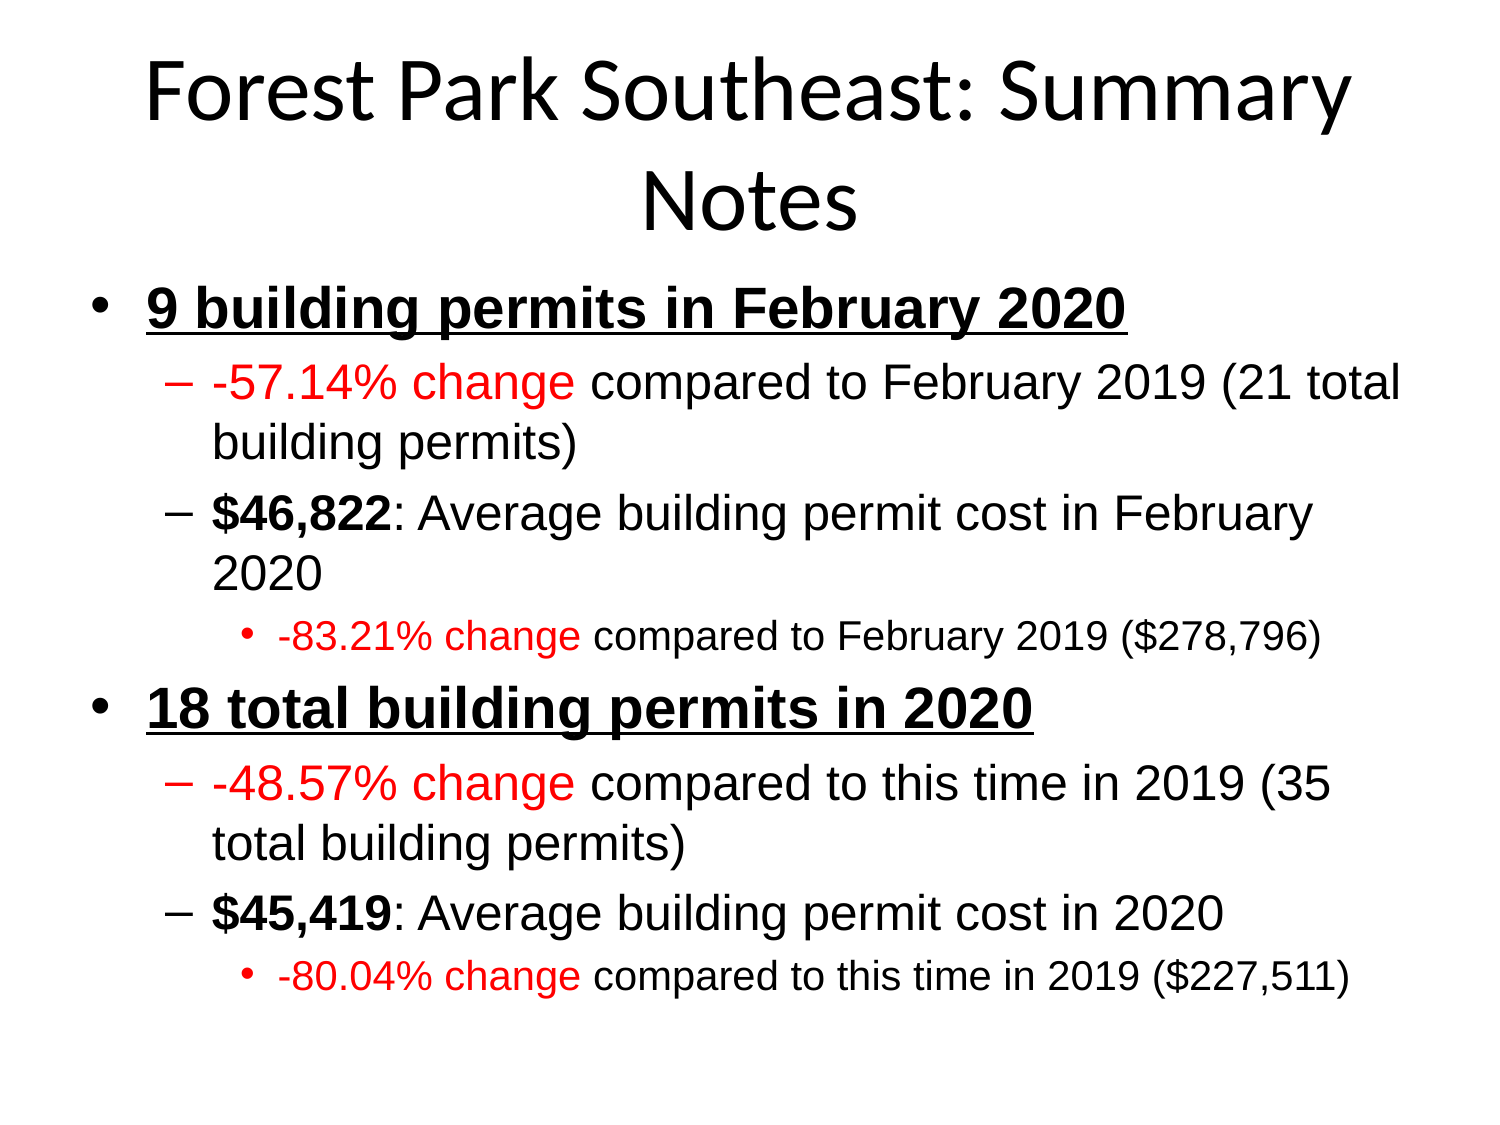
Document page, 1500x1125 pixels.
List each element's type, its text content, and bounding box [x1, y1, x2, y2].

title Forest Park Southeast: Summary Notes [75, 45, 1425, 233]
list 9 building permits in February 2020 -57.14% change compared to February 2019 (21 total building permits) $46,822: Average building permit cost in February 2020 -83.21% change compared to February 2019 ($278,796) 18 total building permits in 2020 -48.57% change compared to this time in 2019 (35 total building permits) $45,419: Average building permit cost in 2020 -80.04% change compared to this time in 2019 ($227,511) [75, 262, 1425, 1005]
